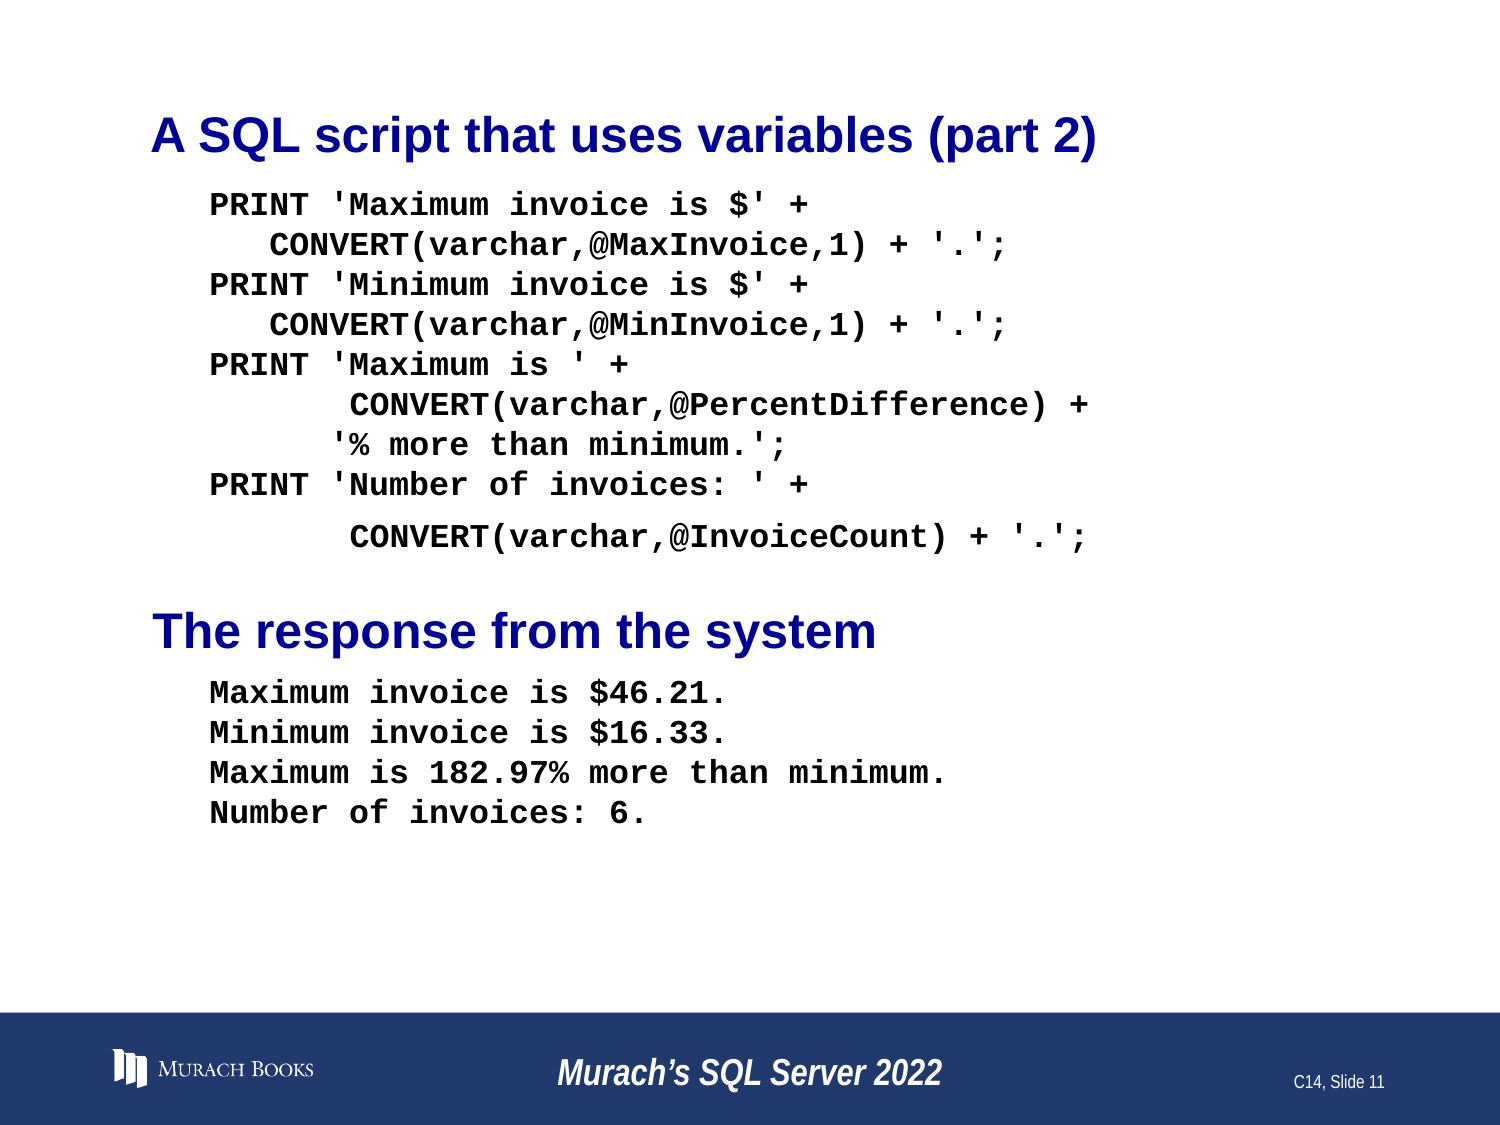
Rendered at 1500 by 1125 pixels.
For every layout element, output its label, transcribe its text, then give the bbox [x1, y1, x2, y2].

list PRINT 'Maximum invoice is $' + CONVERT(varchar,@MaxInvoice,1) + '.'; PRINT 'Minimum invoice is $' + CONVERT(varchar,@MinInvoice,1) + '.'; PRINT 'Maximum is ' + CONVERT(varchar,@PercentDifference) + '% more than minimum.'; PRINT 'Number of invoices: ' + CONVERT(varchar,@InvoiceCount) + '.'; The response from the system Maximum invoice is $46.21. Minimum invoice is $16.33. Maximum is 182.97% more than minimum. Number of invoices: 6. [137, 174, 1350, 975]
footer [12, 1025, 450, 1100]
slide_number C14, Slide 11 [1087, 1025, 1400, 1100]
title A SQL script that uses variables (part 2) [150, 102, 1350, 164]
slide_number Murach’s SQL Server 2022 [450, 1025, 1050, 1100]
